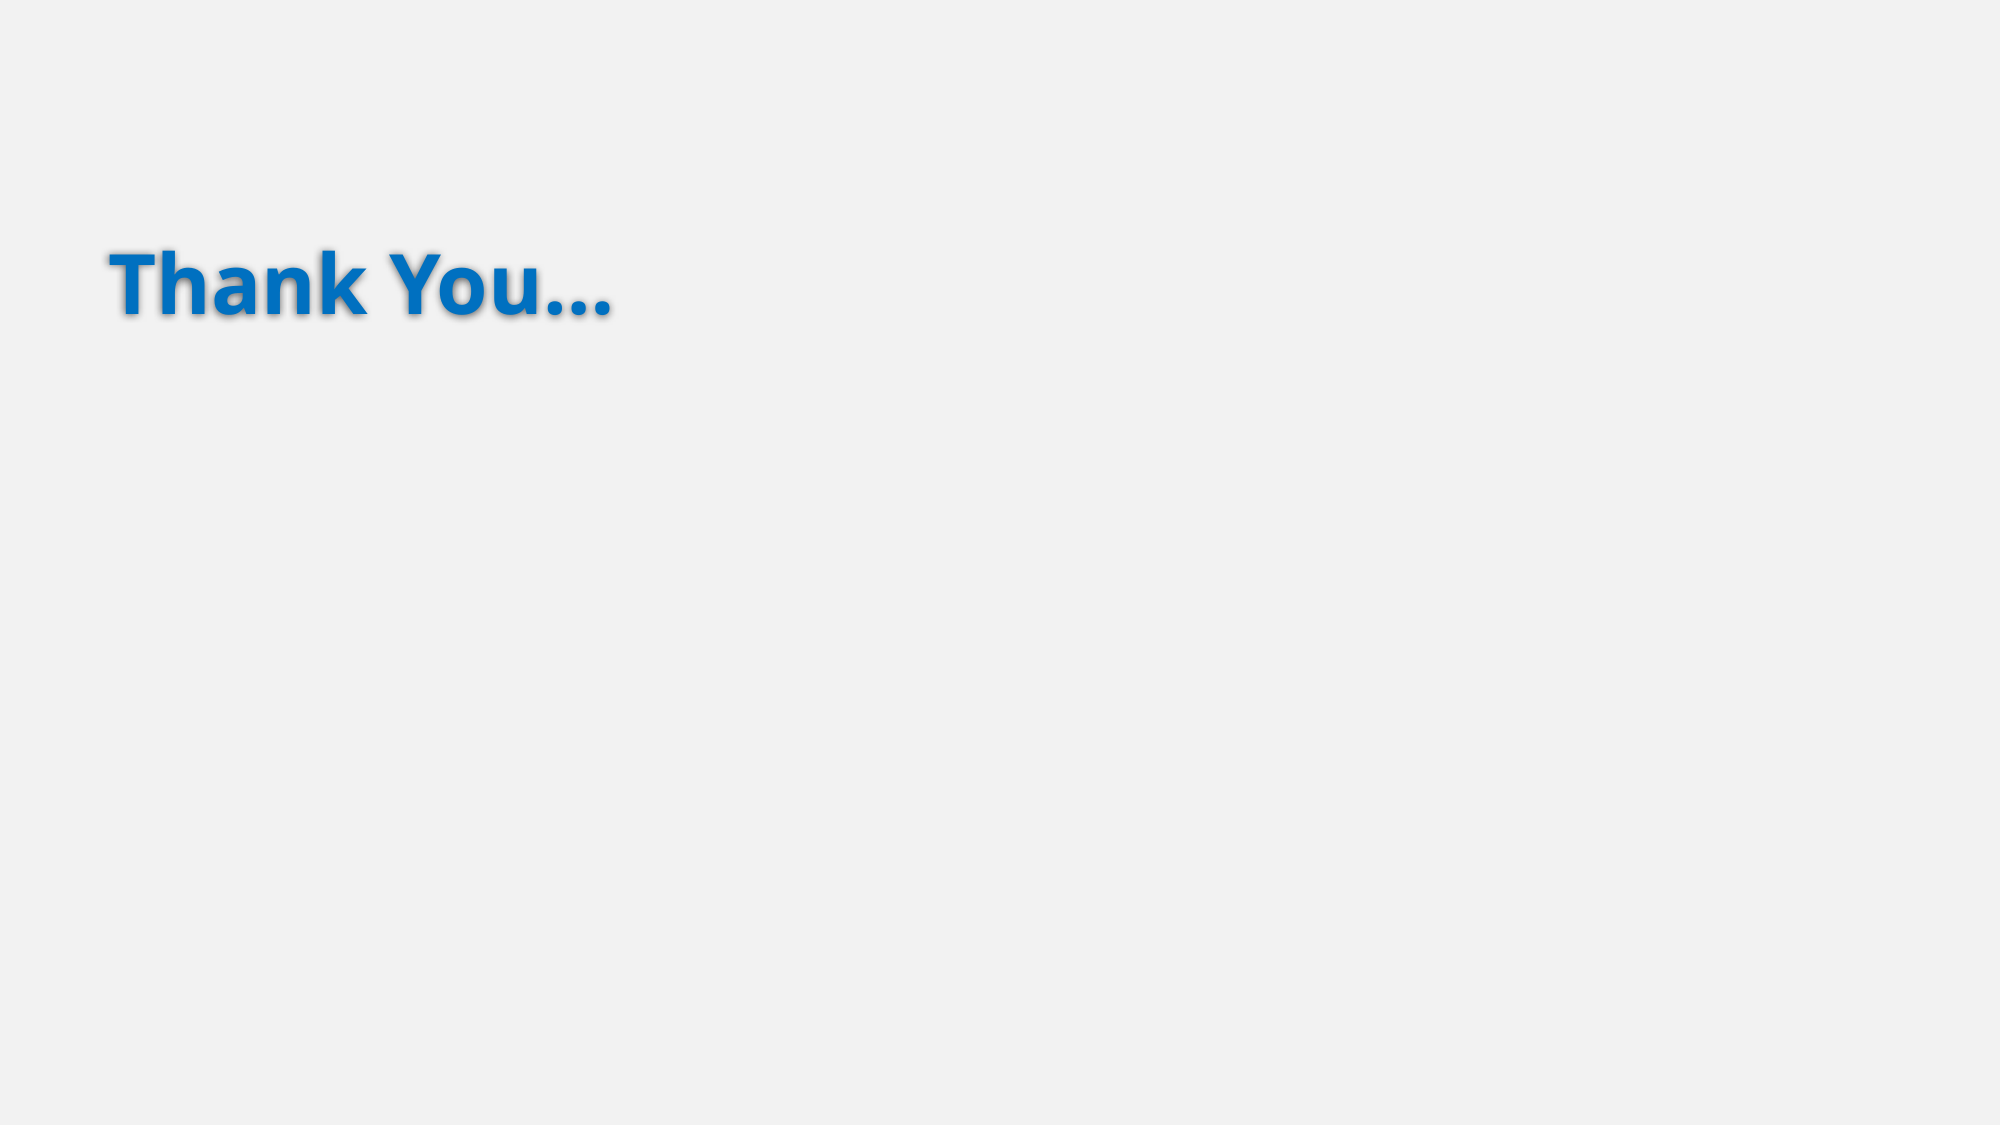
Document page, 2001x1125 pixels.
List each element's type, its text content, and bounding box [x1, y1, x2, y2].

title Thank You… [93, 180, 1828, 340]
